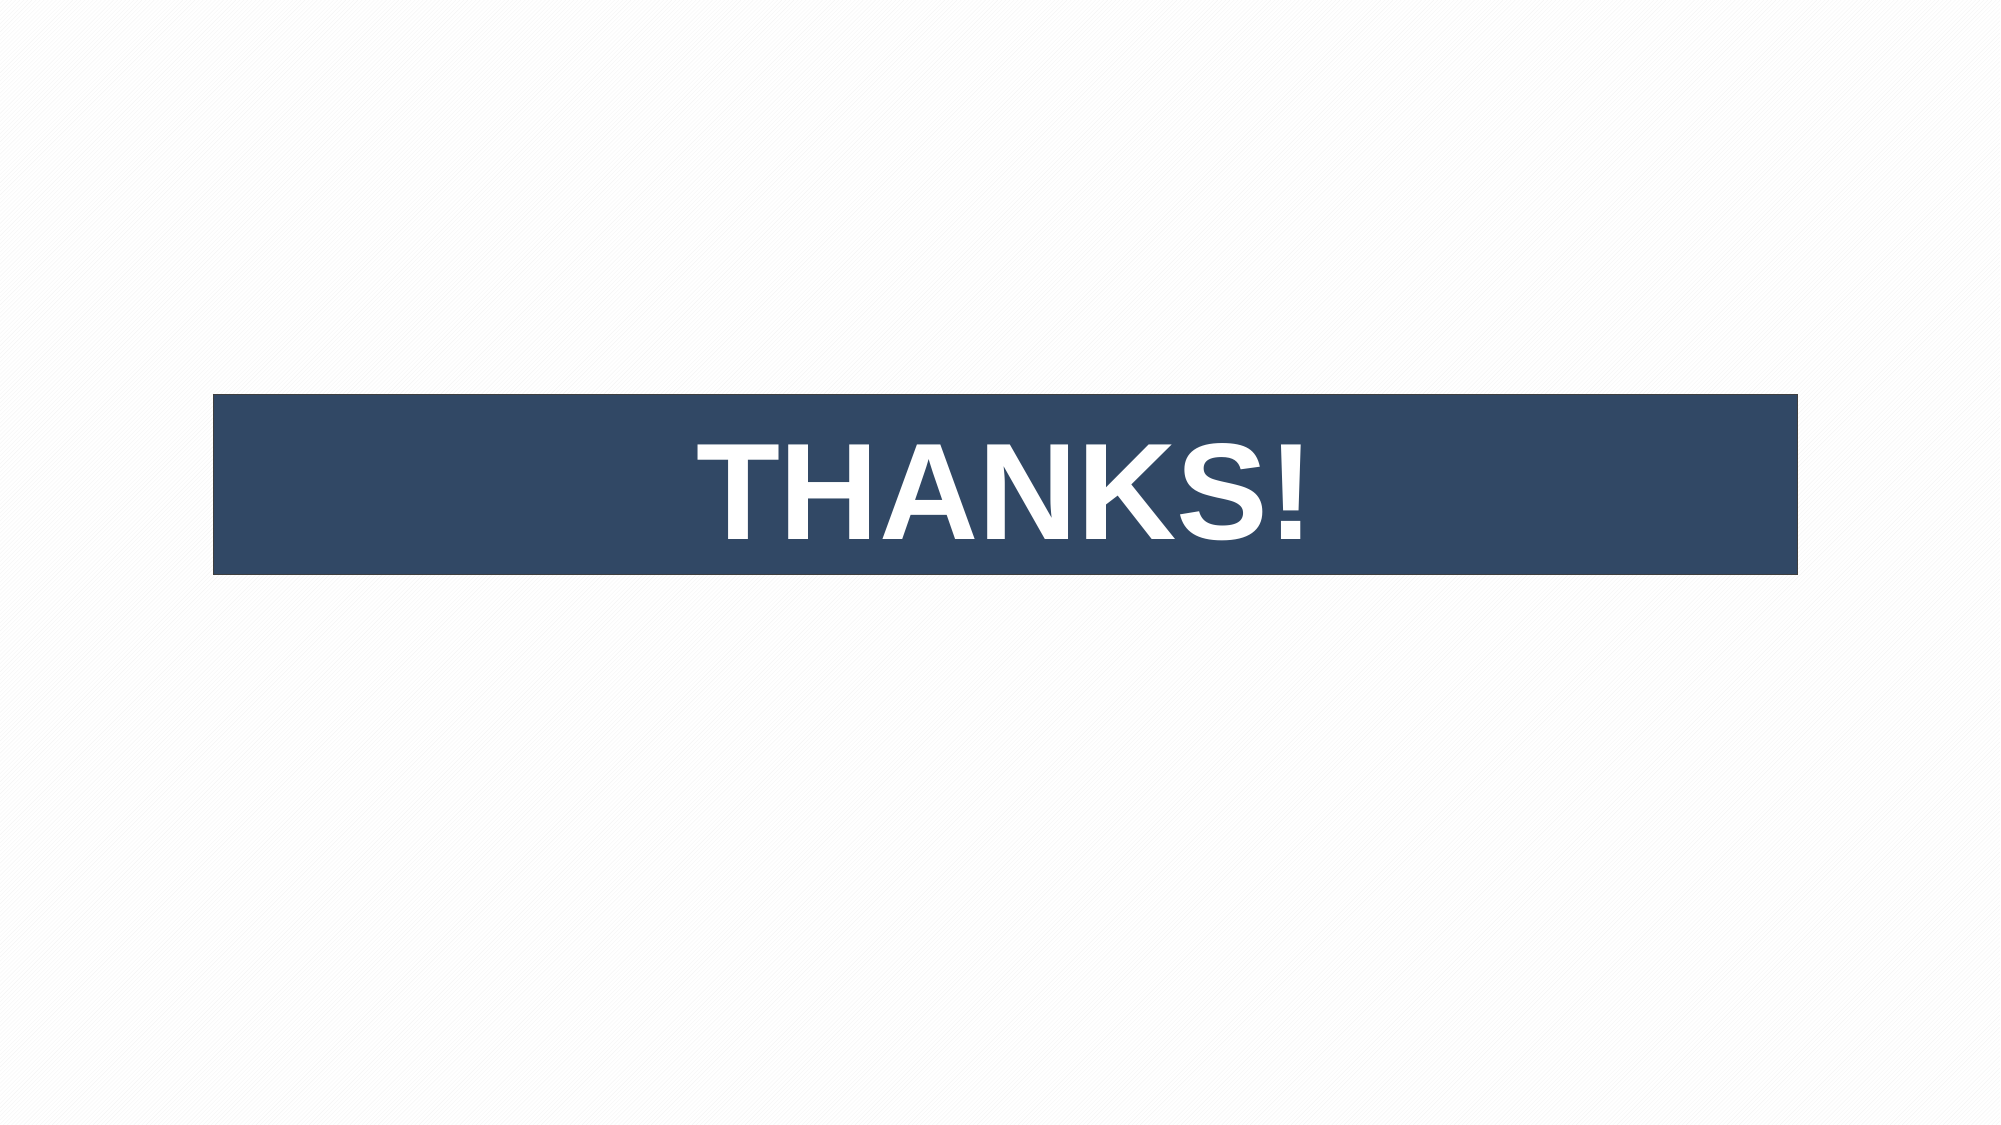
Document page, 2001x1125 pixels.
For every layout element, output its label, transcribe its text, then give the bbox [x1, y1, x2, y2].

text_box THANKS! [213, 394, 1798, 575]
